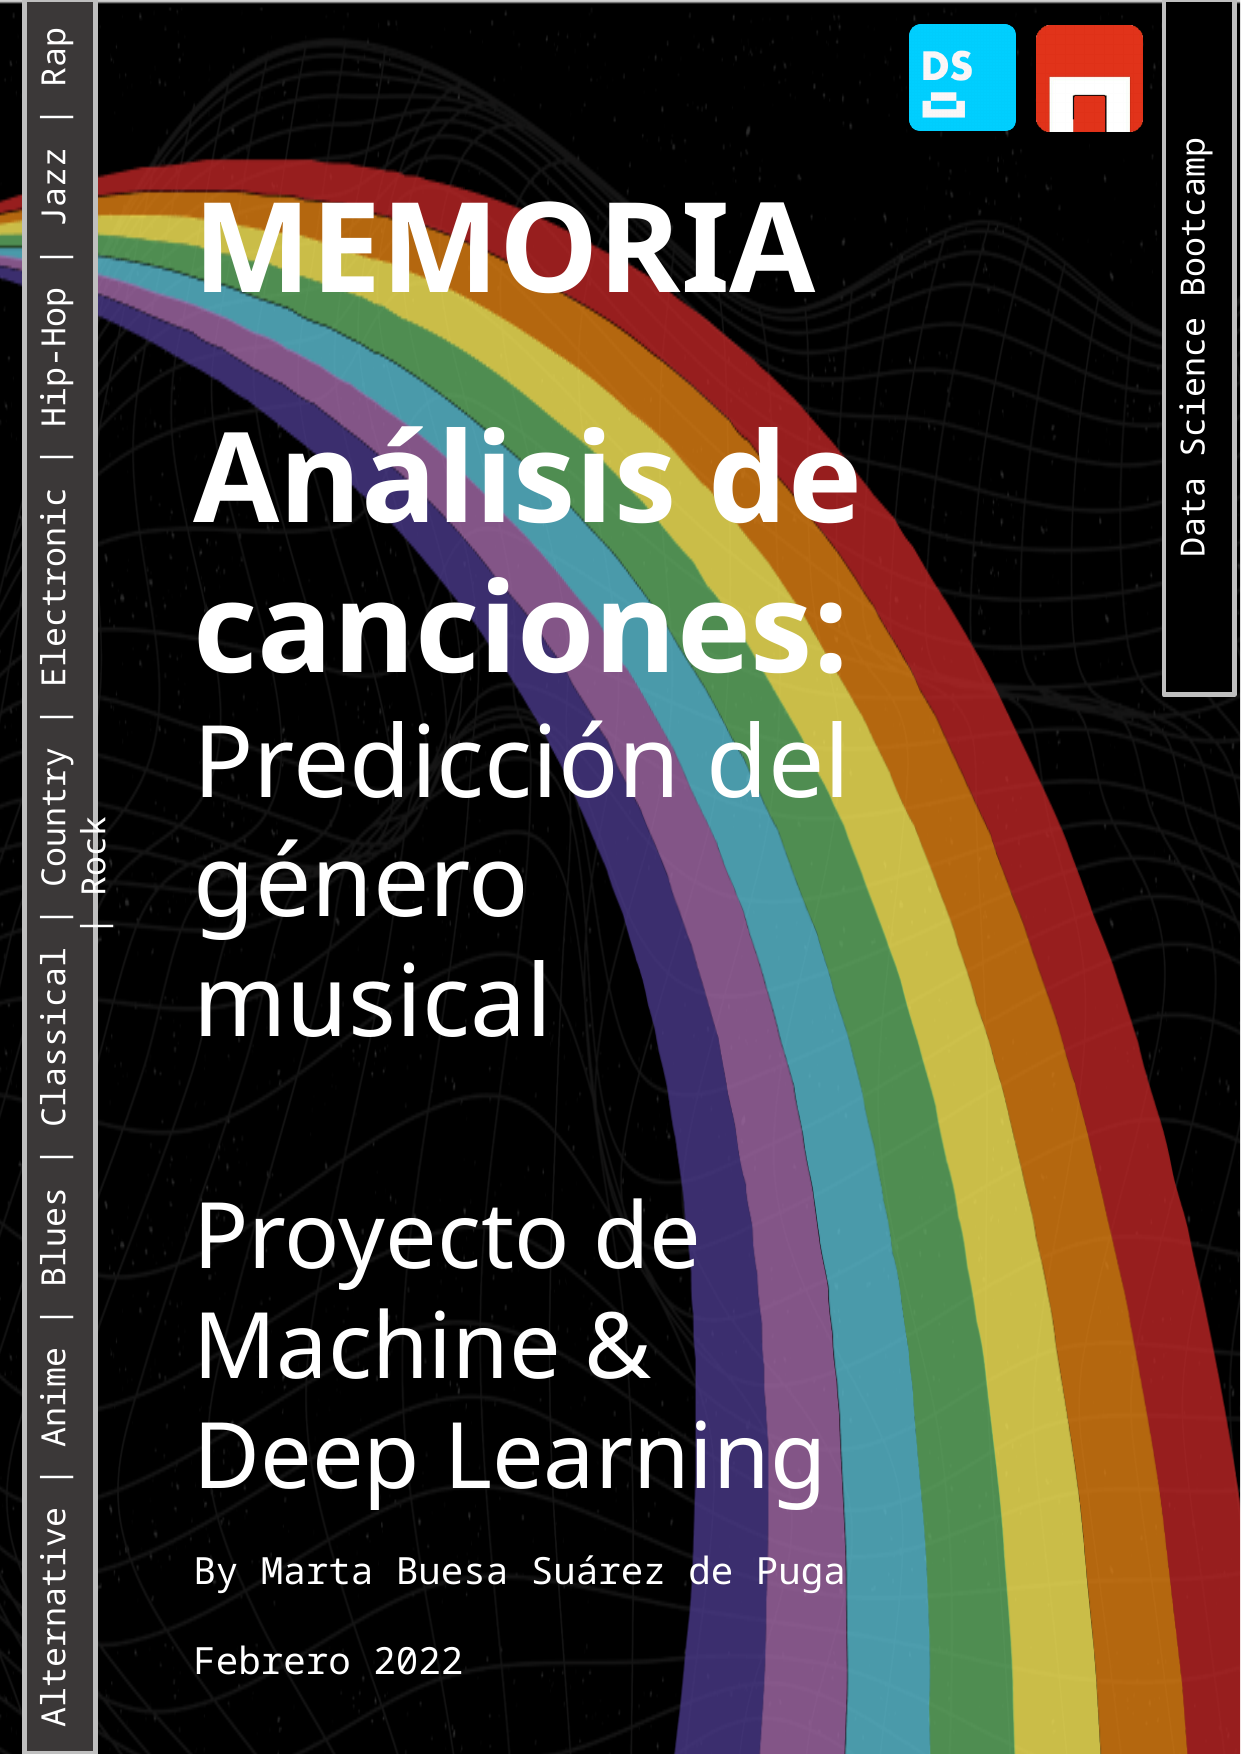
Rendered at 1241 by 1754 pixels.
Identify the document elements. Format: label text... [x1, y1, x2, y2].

text_box By Marta Buesa Suárez de Puga Febrero 2022 [178, 1540, 1241, 1690]
picture [0, 0, 22, 1754]
text_box MEMORIA Análisis de canciones: Predicción del género musical Proyecto de Machine & Deep Learning [178, 152, 907, 707]
picture [98, 0, 1241, 1754]
picture [98, 861, 103, 871]
